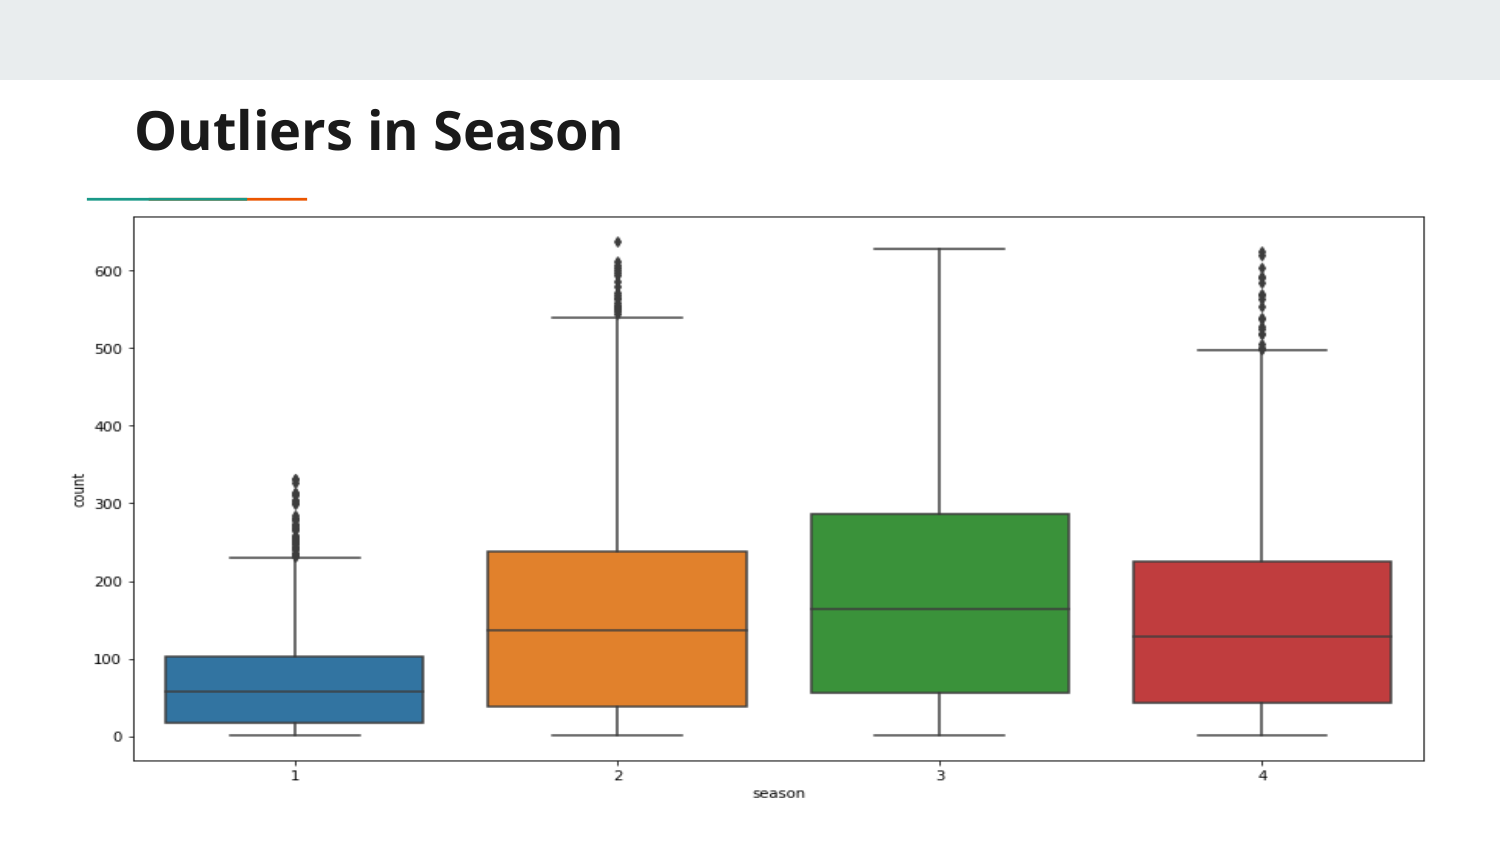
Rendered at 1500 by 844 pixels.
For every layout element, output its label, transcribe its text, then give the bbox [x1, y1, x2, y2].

title Outliers in Season [119, 80, 1381, 171]
picture [61, 204, 1439, 808]
